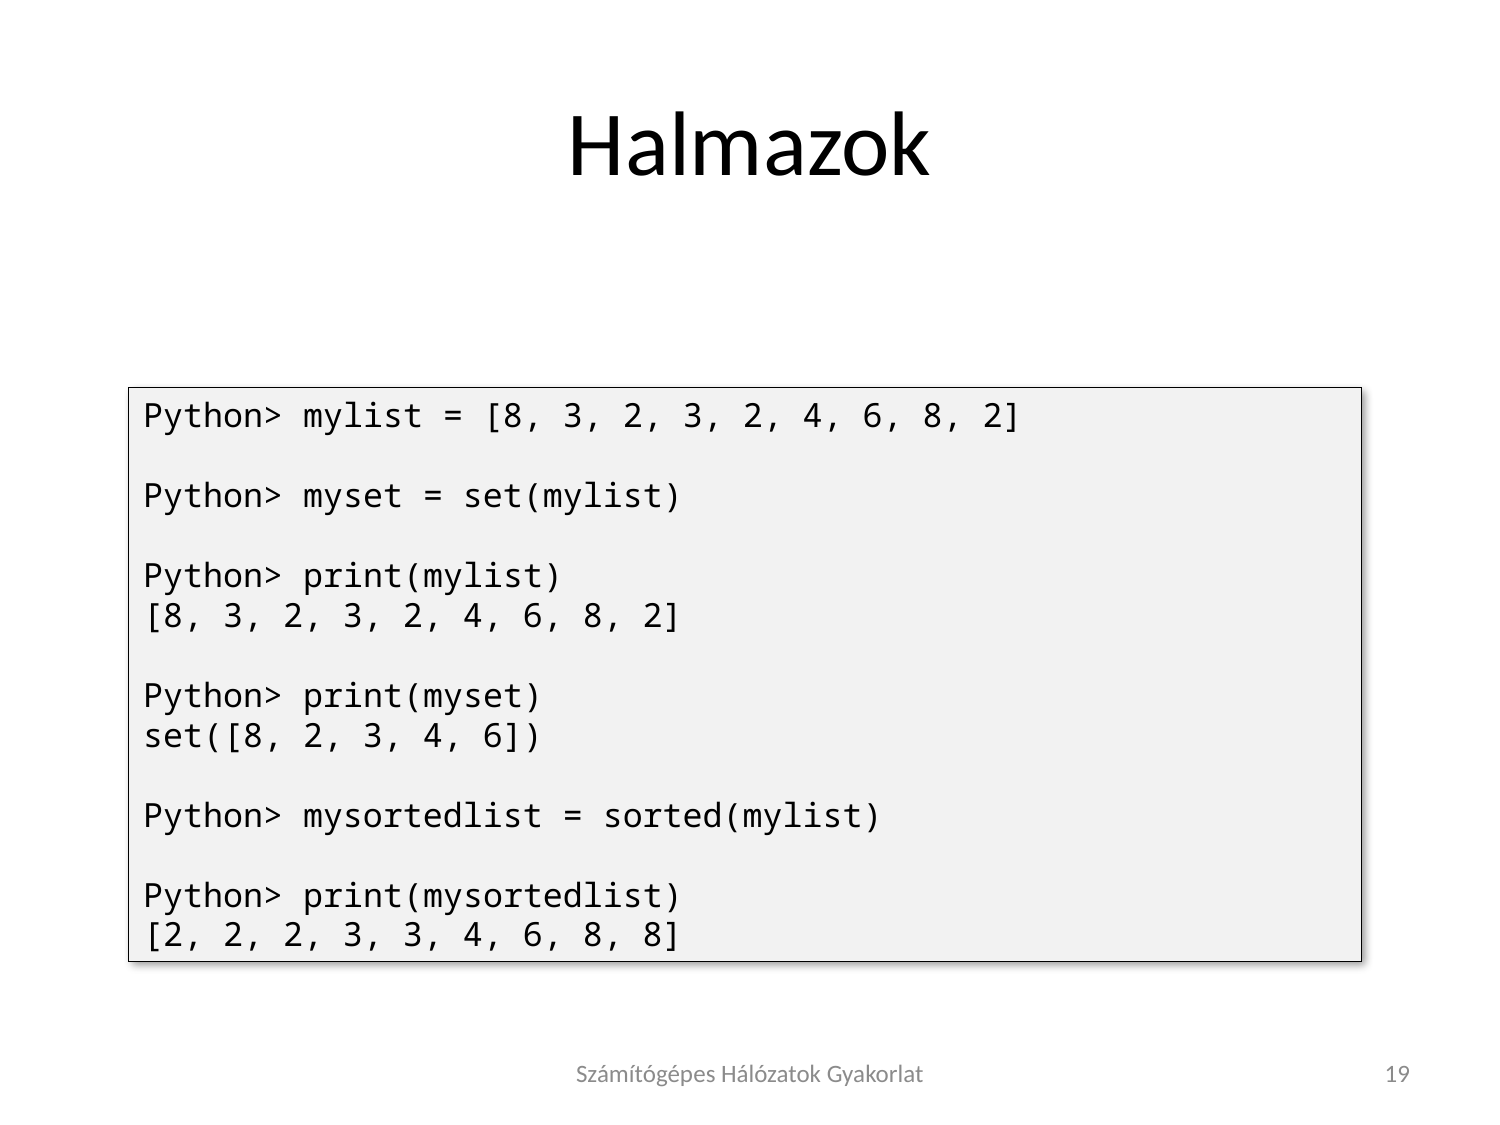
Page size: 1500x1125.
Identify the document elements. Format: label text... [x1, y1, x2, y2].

footer Számítógépes Hálózatok Gyakorlat [512, 1042, 988, 1103]
slide_number 19 [1074, 1042, 1425, 1103]
text_box Python> mylist = [8, 3, 2, 3, 2, 4, 6, 8, 2] Python> myset = set(mylist) Python> print(mylist) [8, 3, 2, 3, 2, 4, 6, 8, 2] Python> print(myset) set([8, 2, 3, 4, 6]) Python> mysortedlist = sorted(mylist) Python> print(mysortedlist) [2, 2, 2, 3, 3, 4, 6, 8, 8] [128, 387, 1362, 962]
title Halmazok [75, 45, 1425, 233]
